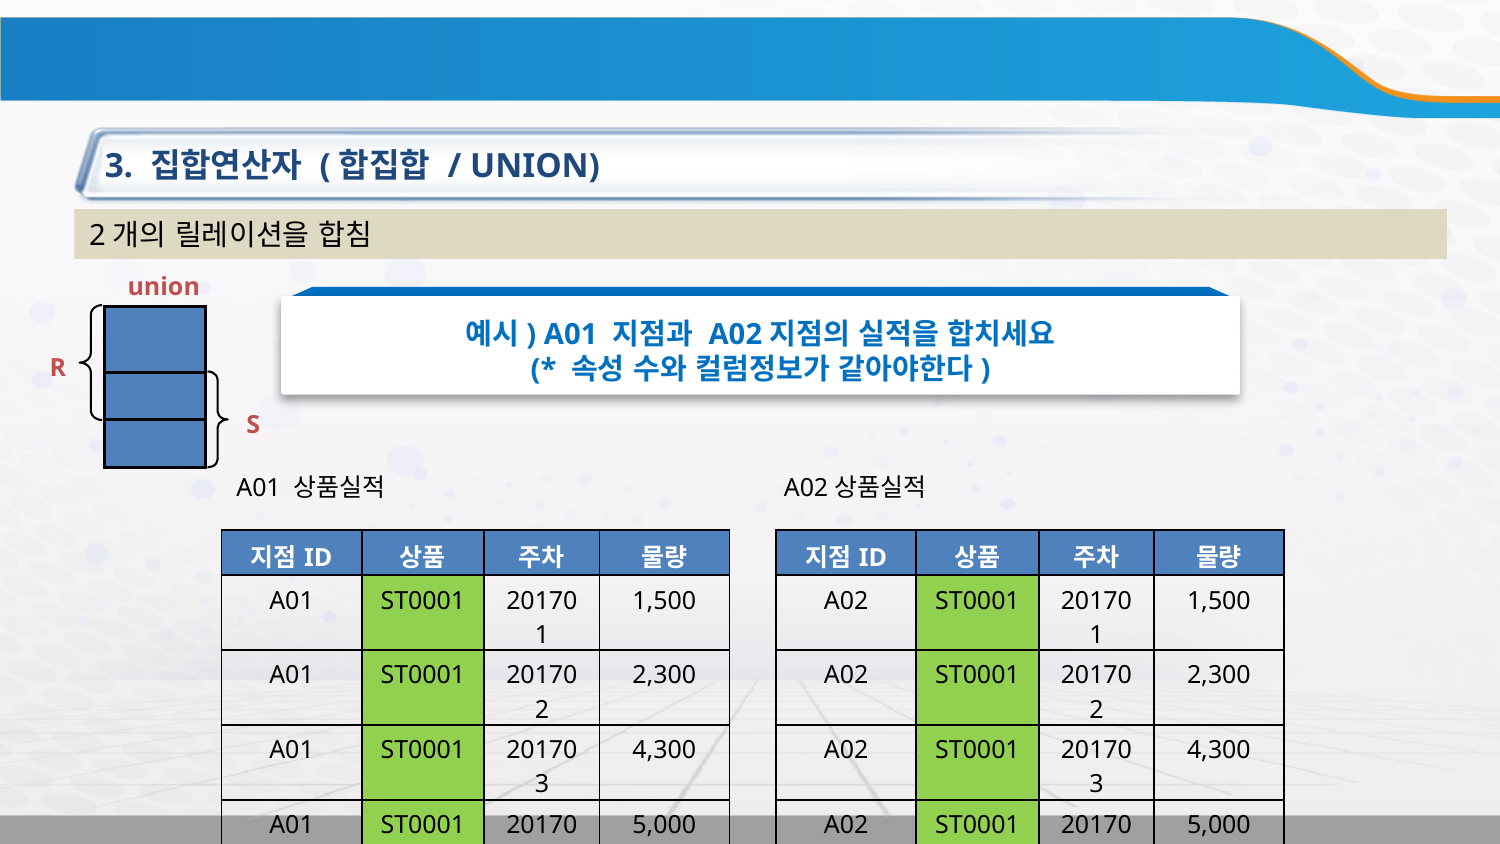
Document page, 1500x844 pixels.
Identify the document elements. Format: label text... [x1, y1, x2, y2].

table_cell ST0001 [917, 576, 1038, 649]
picture [0, 0, 1500, 844]
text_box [280, 286, 1241, 395]
text_box [104, 306, 206, 372]
table_header 물량 [1155, 531, 1283, 574]
table_cell 201702 [485, 651, 599, 724]
table_cell ST0001 [363, 576, 483, 649]
table_header 주차 [485, 531, 599, 574]
text_box union [112, 263, 215, 308]
text_box S [231, 401, 276, 447]
text_box 2개의 릴레이션을 합침 [74, 209, 1447, 259]
table_cell 4,300 [600, 726, 729, 799]
text_box [207, 371, 228, 468]
table_cell 1,500 [1155, 576, 1283, 649]
table_cell A02 [777, 726, 915, 799]
table_cell 1,500 [600, 576, 729, 649]
table_header 주차 [1040, 531, 1153, 574]
table_header 지점ID [222, 531, 361, 574]
table_cell 5,000 [1155, 801, 1283, 844]
text_box [104, 419, 206, 468]
table_cell ST0001 [917, 651, 1038, 724]
table_cell 5,000 [600, 801, 729, 844]
table_header 물량 [600, 531, 729, 574]
text_box [81, 305, 103, 421]
table_cell 4,300 [1155, 726, 1283, 799]
table_cell A01 [222, 801, 361, 844]
table_cell ST0001 [363, 801, 483, 844]
table_cell ST0001 [363, 651, 483, 724]
table_cell A02 [777, 651, 915, 724]
text_box A01 상품실적 [221, 463, 401, 509]
table_cell A01 [222, 726, 361, 799]
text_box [74, 126, 1289, 208]
table_header 지점ID [777, 531, 915, 574]
table_cell ST0001 [363, 726, 483, 799]
table_cell 201704 [1040, 801, 1153, 844]
table_cell A01 [222, 576, 361, 649]
table_cell 201702 [1040, 651, 1153, 724]
table_header 상품 [363, 531, 483, 574]
text_box [104, 372, 206, 419]
table_cell 201704 [485, 801, 599, 844]
table_cell 2,300 [600, 651, 729, 724]
table_cell A02 [777, 576, 915, 649]
table_cell A01 [222, 651, 361, 724]
table_header 상품 [917, 531, 1038, 574]
table_cell 201701 [485, 576, 599, 649]
table_cell 201703 [485, 726, 599, 799]
table_cell 2,300 [1155, 651, 1283, 724]
table_cell A02 [777, 801, 915, 844]
text_box A02상품실적 [768, 463, 942, 509]
text_box 1. 관계대수 [29, 0, 1175, 103]
table_cell ST0001 [917, 801, 1038, 844]
table_cell 201701 [1040, 576, 1153, 649]
text_box R [34, 343, 81, 389]
table_cell ST0001 [917, 726, 1038, 799]
table_cell 201703 [1040, 726, 1153, 799]
